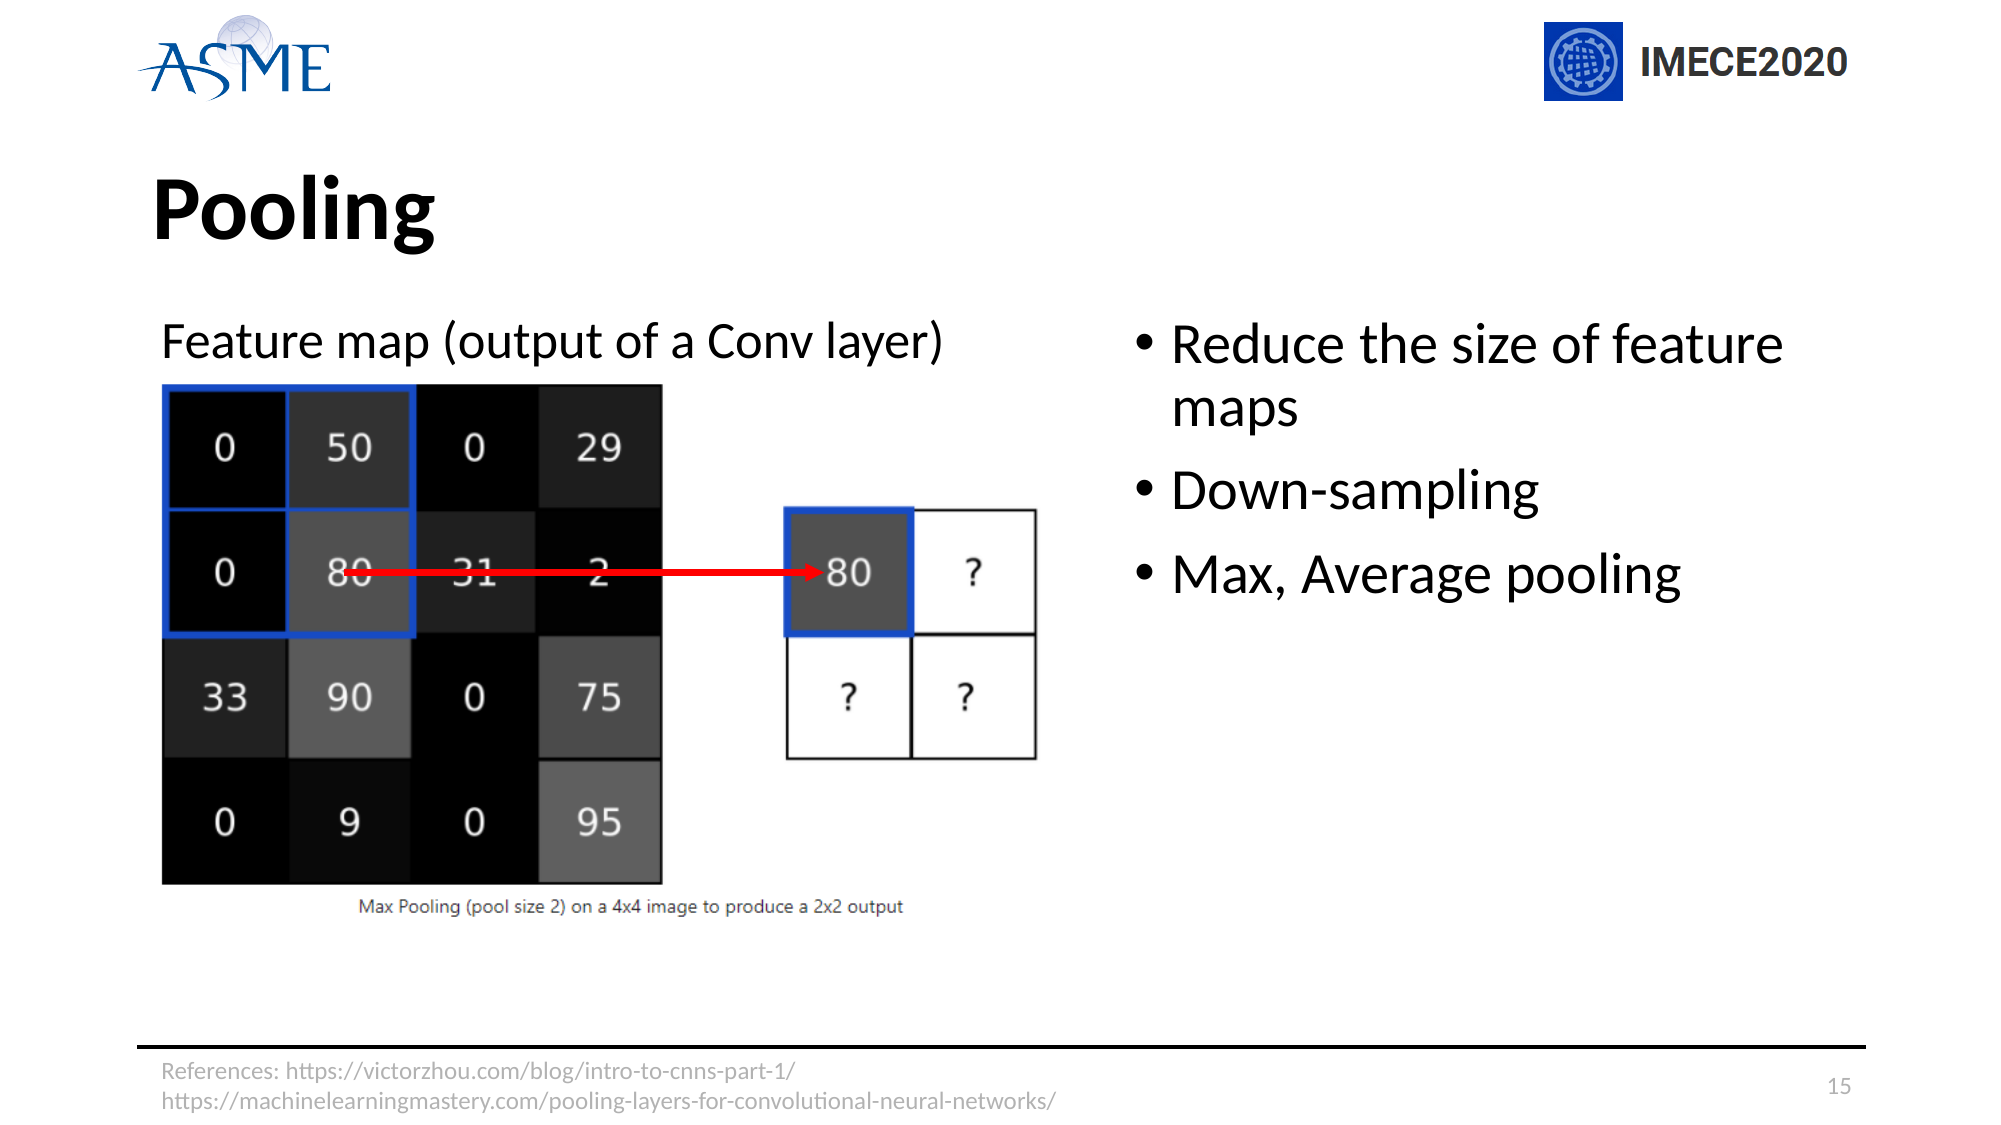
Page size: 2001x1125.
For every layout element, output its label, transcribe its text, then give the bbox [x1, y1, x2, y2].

text_box Reduce the size of feature maps Down-sampling Max, Average pooling [1119, 305, 1931, 914]
title Pooling [137, 127, 1863, 293]
picture [1538, 15, 1863, 106]
text_box Feature map (output of a Conv layer) [146, 305, 1022, 367]
slide_number 15 [1417, 1054, 1868, 1115]
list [122, 367, 1090, 933]
picture [137, 15, 331, 106]
slide_number References: https://victorzhou.com/blog/intro-to-cnns-part-1/ https://machinelearningmastery.com/pooling-layers-for-convolutional-neural-networks/ [146, 1054, 1285, 1115]
